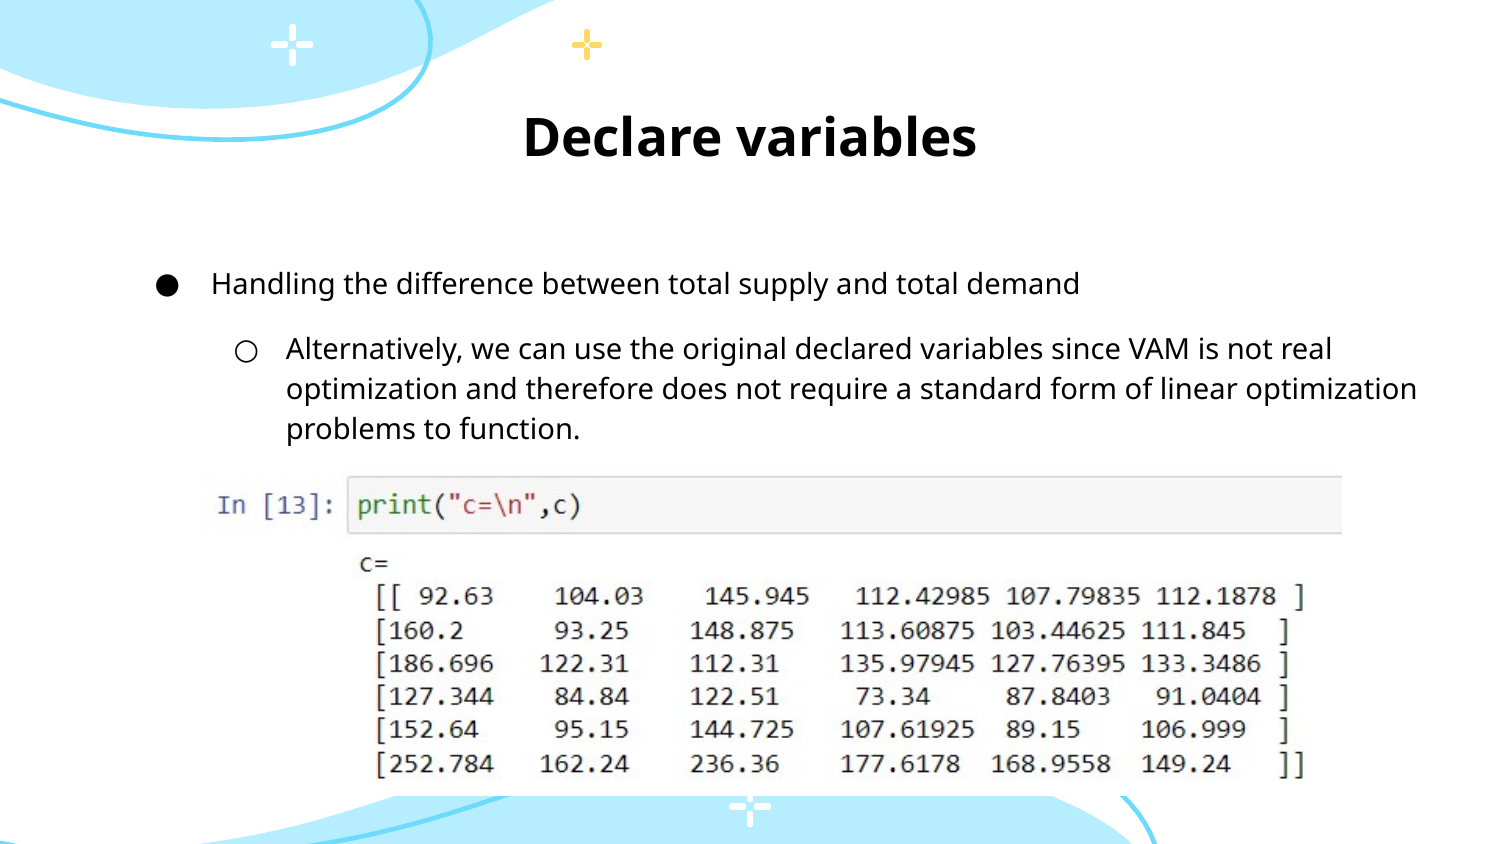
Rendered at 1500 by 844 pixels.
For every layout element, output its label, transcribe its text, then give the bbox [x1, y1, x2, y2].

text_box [573, 31, 601, 59]
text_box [731, 804, 769, 826]
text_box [273, 26, 311, 64]
title Declare variables [118, 88, 1382, 183]
picture [158, 469, 1342, 796]
subtitle Handling the difference between total supply and total demand Alternatively, we can use the original declared variables since VAM is not real optimization and therefore does not require a standard form of linear optimization problems to function. [120, 250, 1500, 808]
